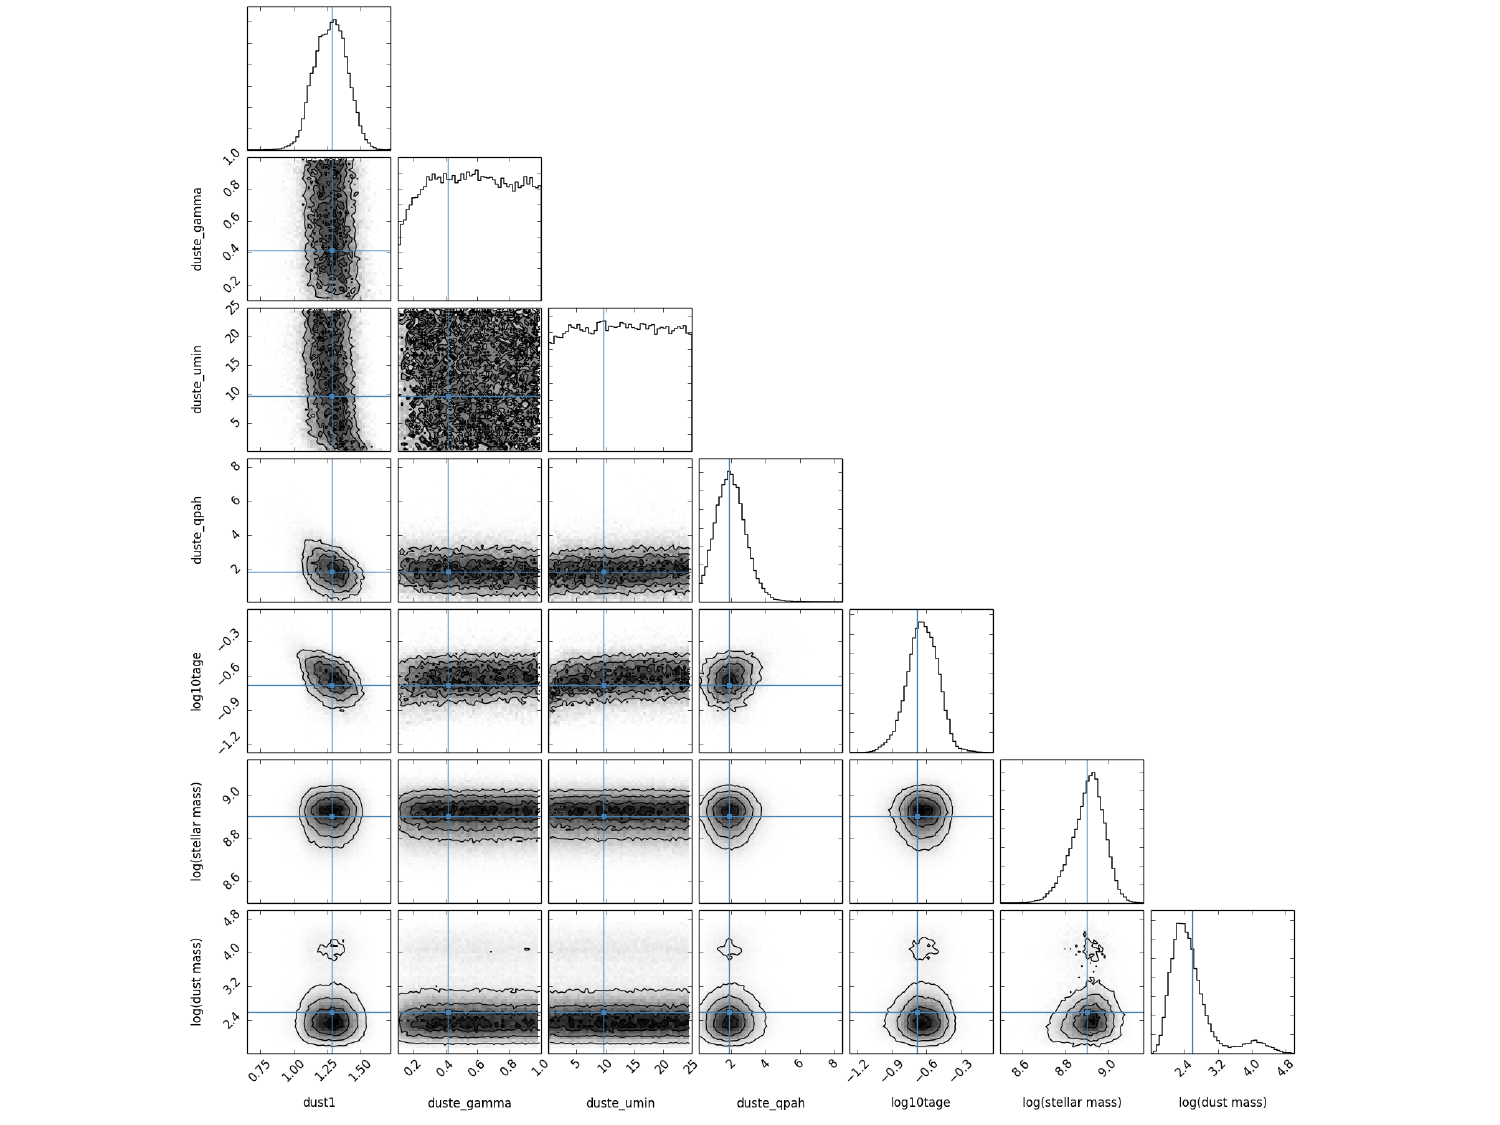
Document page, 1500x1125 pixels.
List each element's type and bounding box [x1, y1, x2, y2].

picture [175, 0, 1301, 1125]
